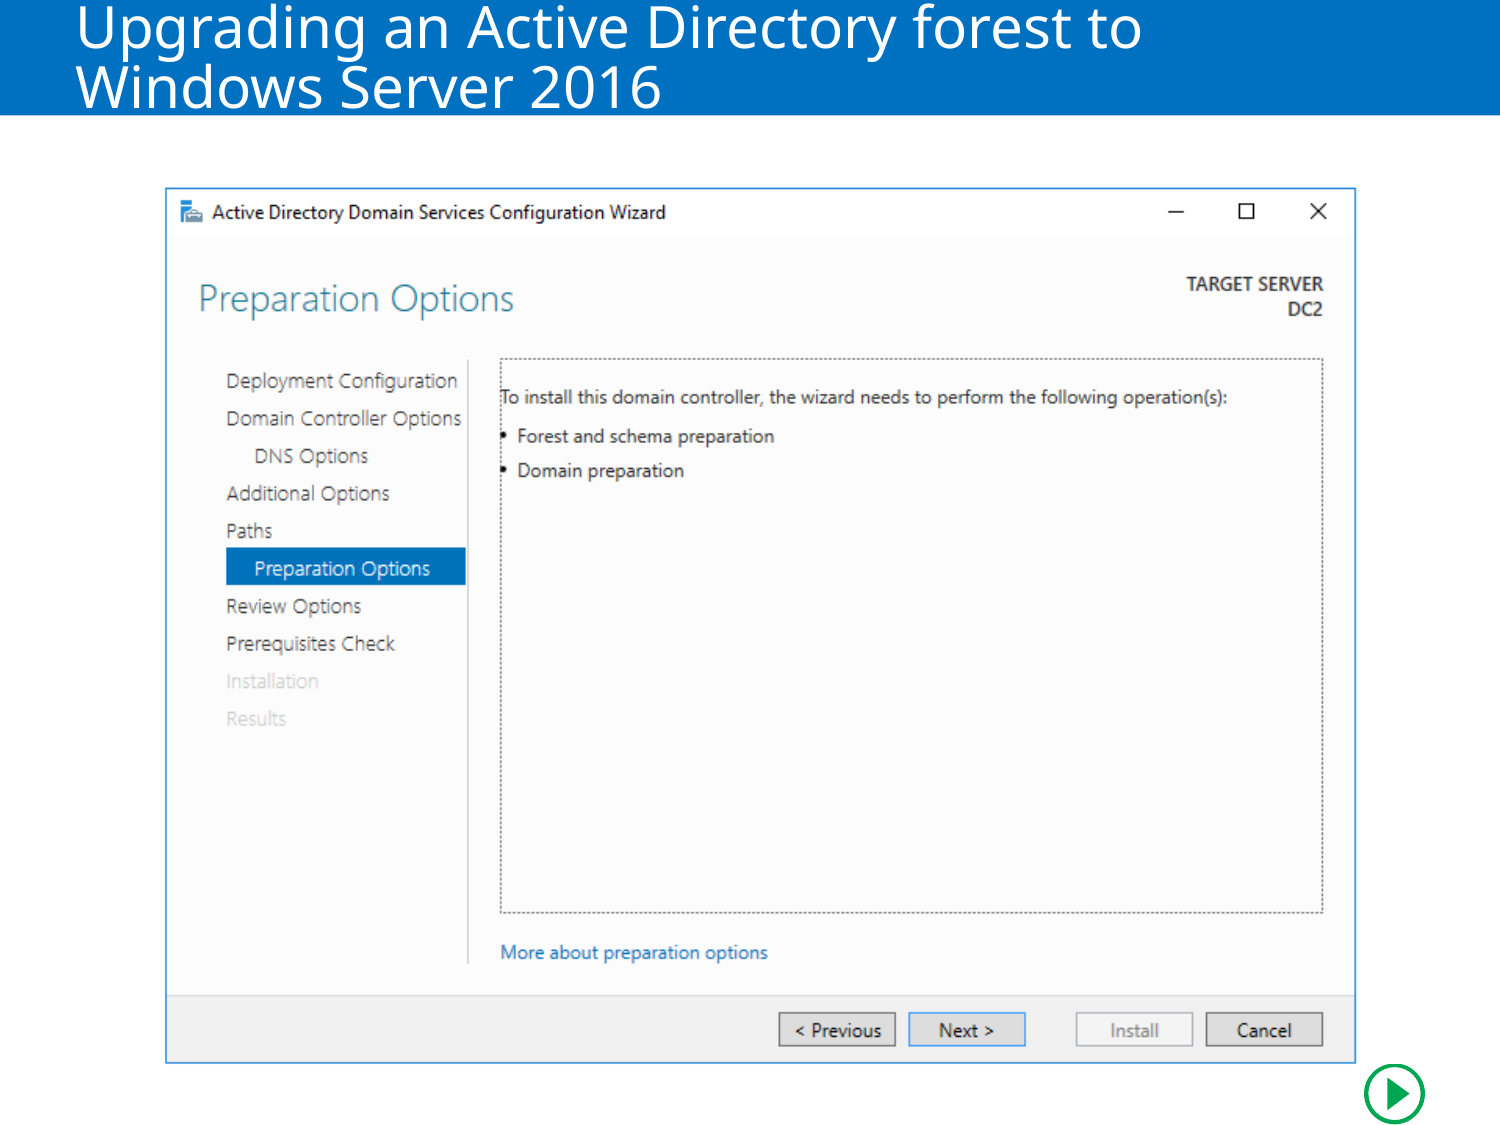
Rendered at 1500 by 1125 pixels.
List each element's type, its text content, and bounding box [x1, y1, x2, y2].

title Upgrading an Active Directory forest to Windows Server 2016 [75, 0, 1351, 122]
picture [142, 166, 1426, 1125]
